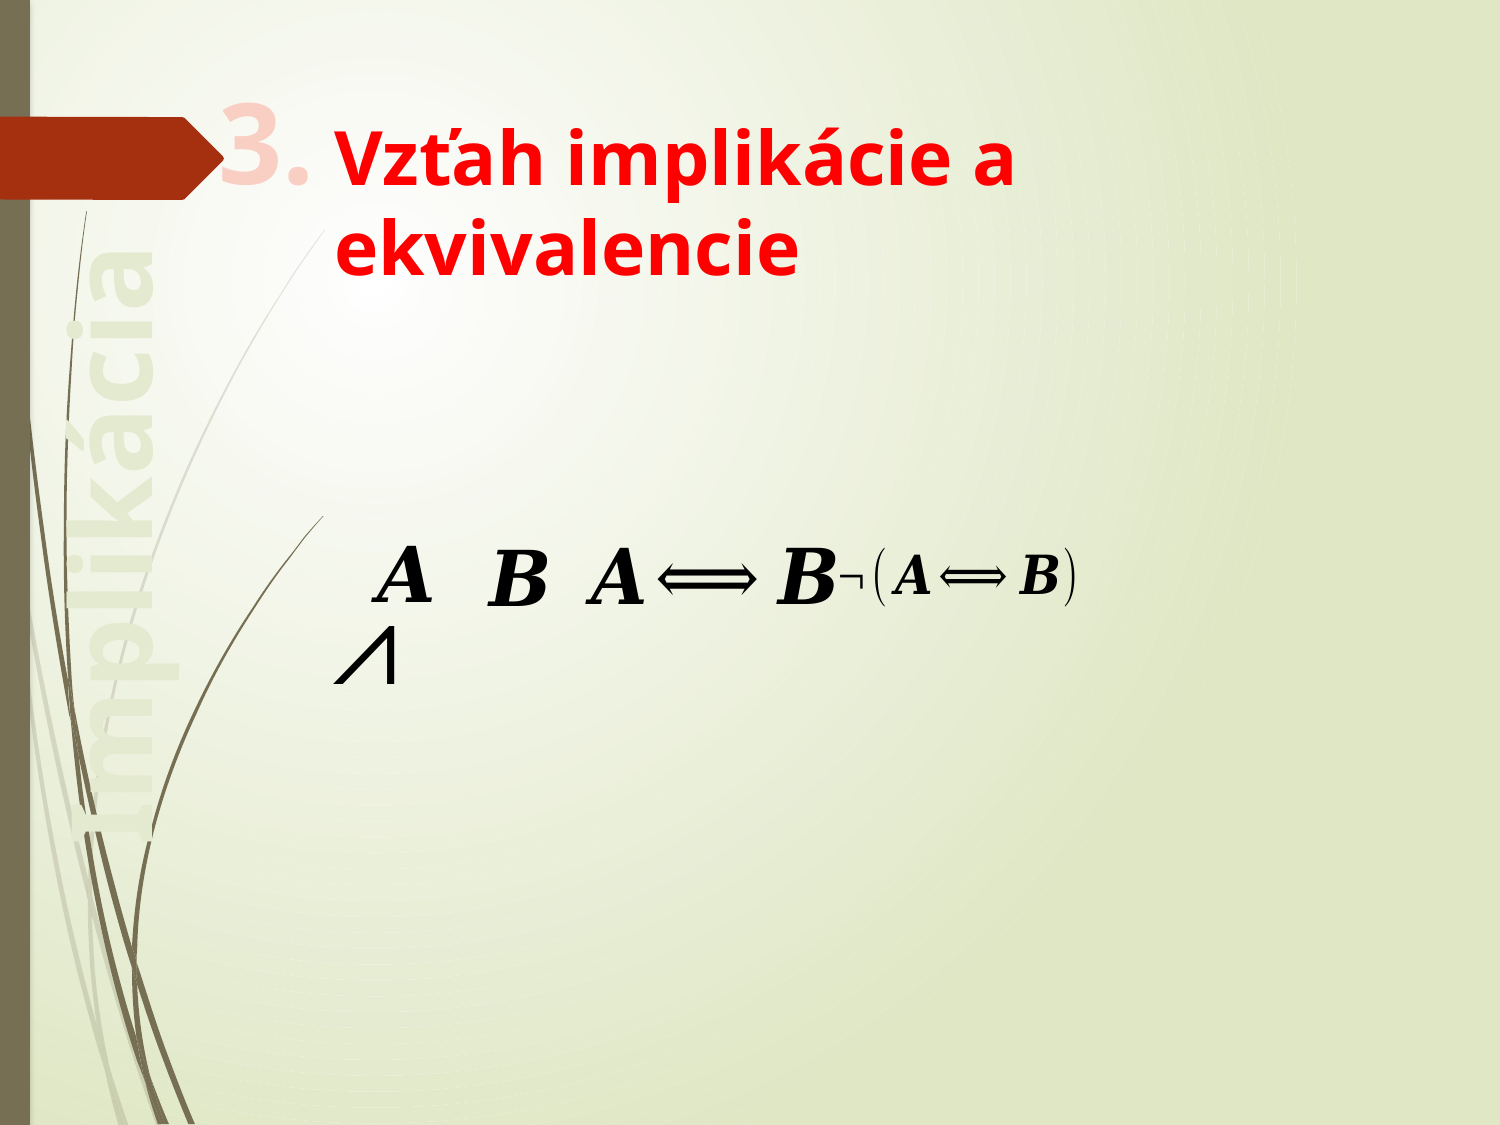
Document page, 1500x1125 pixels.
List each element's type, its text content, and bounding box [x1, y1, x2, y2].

text_box 3. [203, 64, 330, 215]
title Vzťah implikácie a ekvivalencie [319, 102, 1400, 313]
text_box Implikácia [32, 229, 183, 861]
